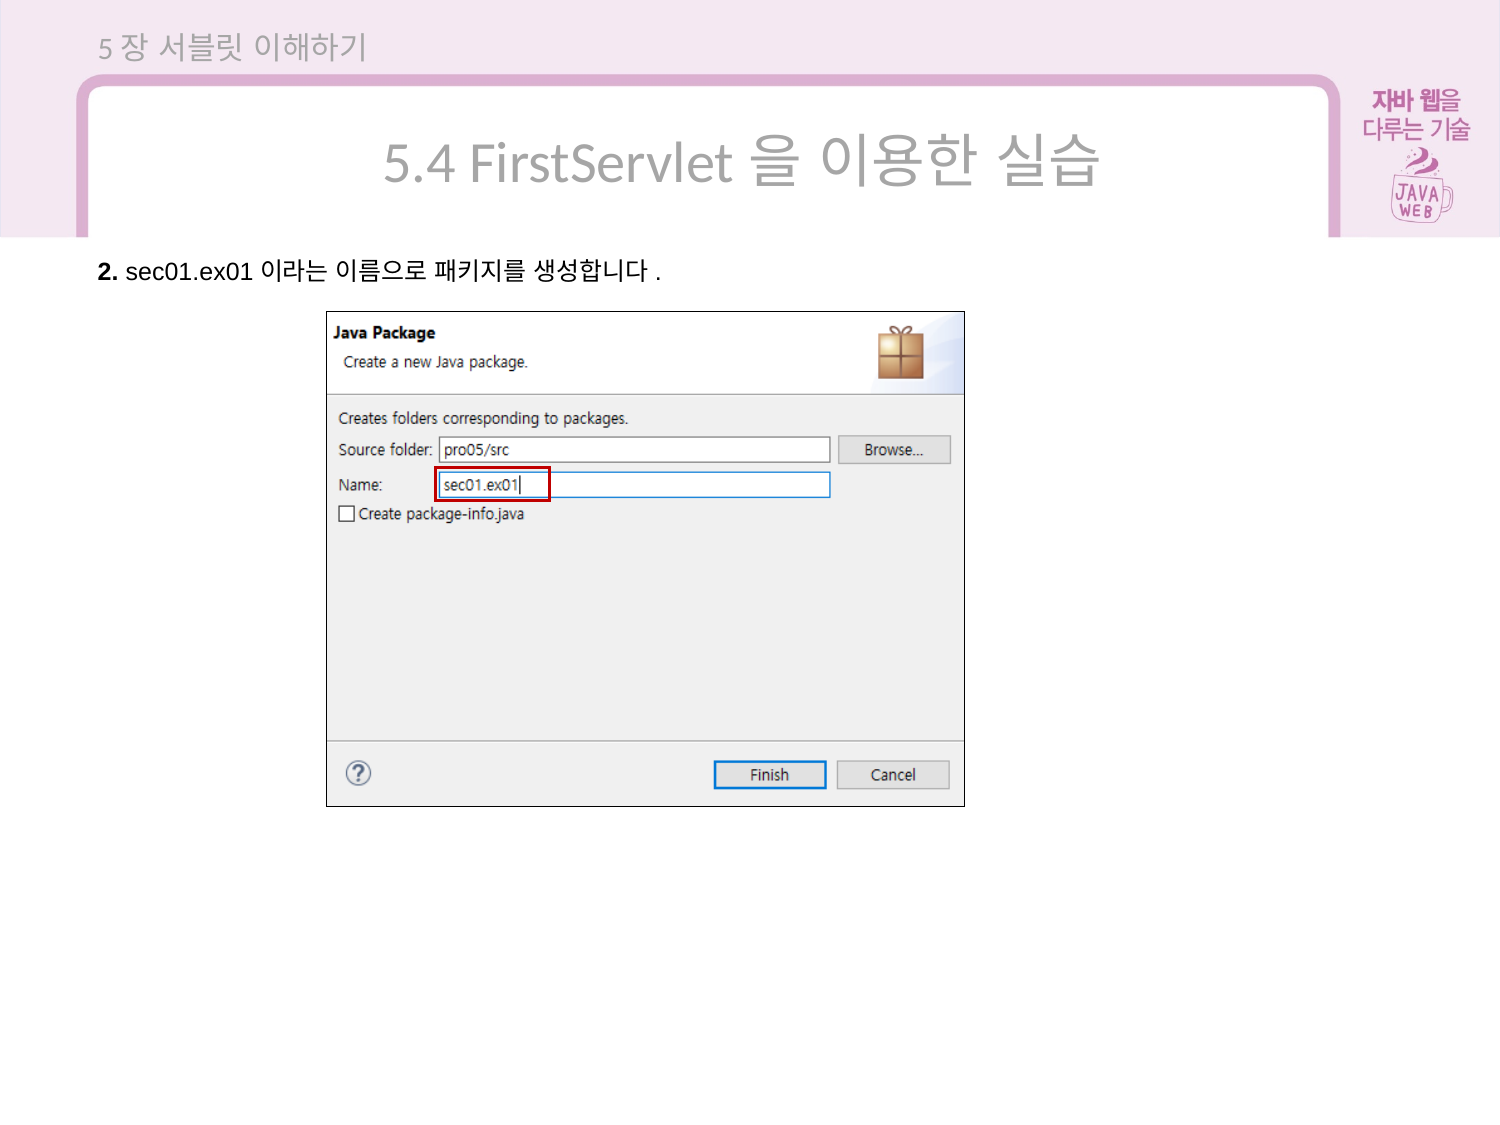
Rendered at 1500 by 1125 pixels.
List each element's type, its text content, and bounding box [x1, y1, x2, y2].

text_box 5.4 FirstServlet을 이용한 실습 [217, 117, 1268, 202]
text_box 5장 서블릿 이해하기 [82, 0, 1133, 74]
picture [0, 0, 1500, 1125]
text_box 2. sec01.ex01이라는 이름으로 패키지를 생성합니다. [82, 247, 1298, 293]
